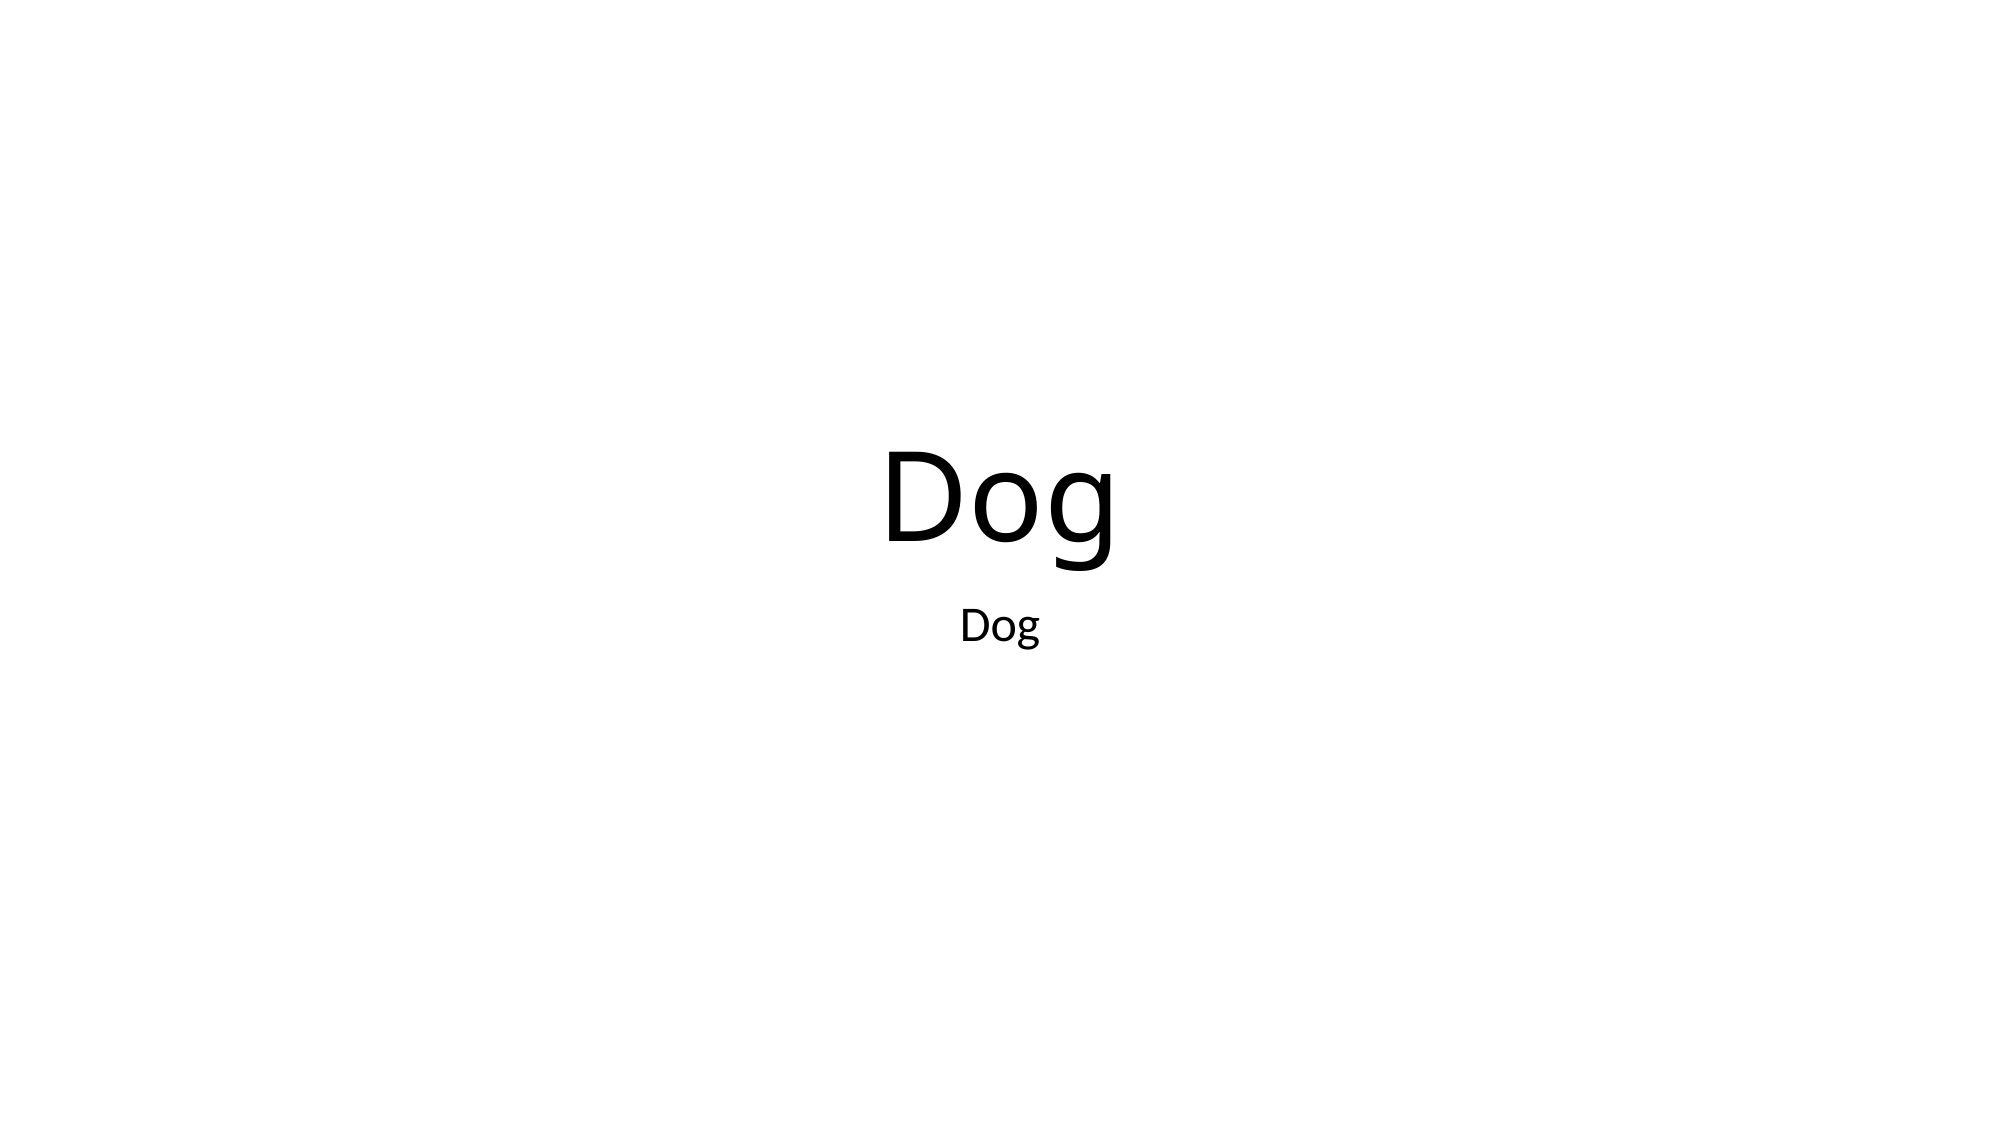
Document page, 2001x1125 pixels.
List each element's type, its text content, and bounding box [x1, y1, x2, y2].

title Dog [249, 184, 1750, 576]
subtitle Dog [249, 590, 1750, 863]
